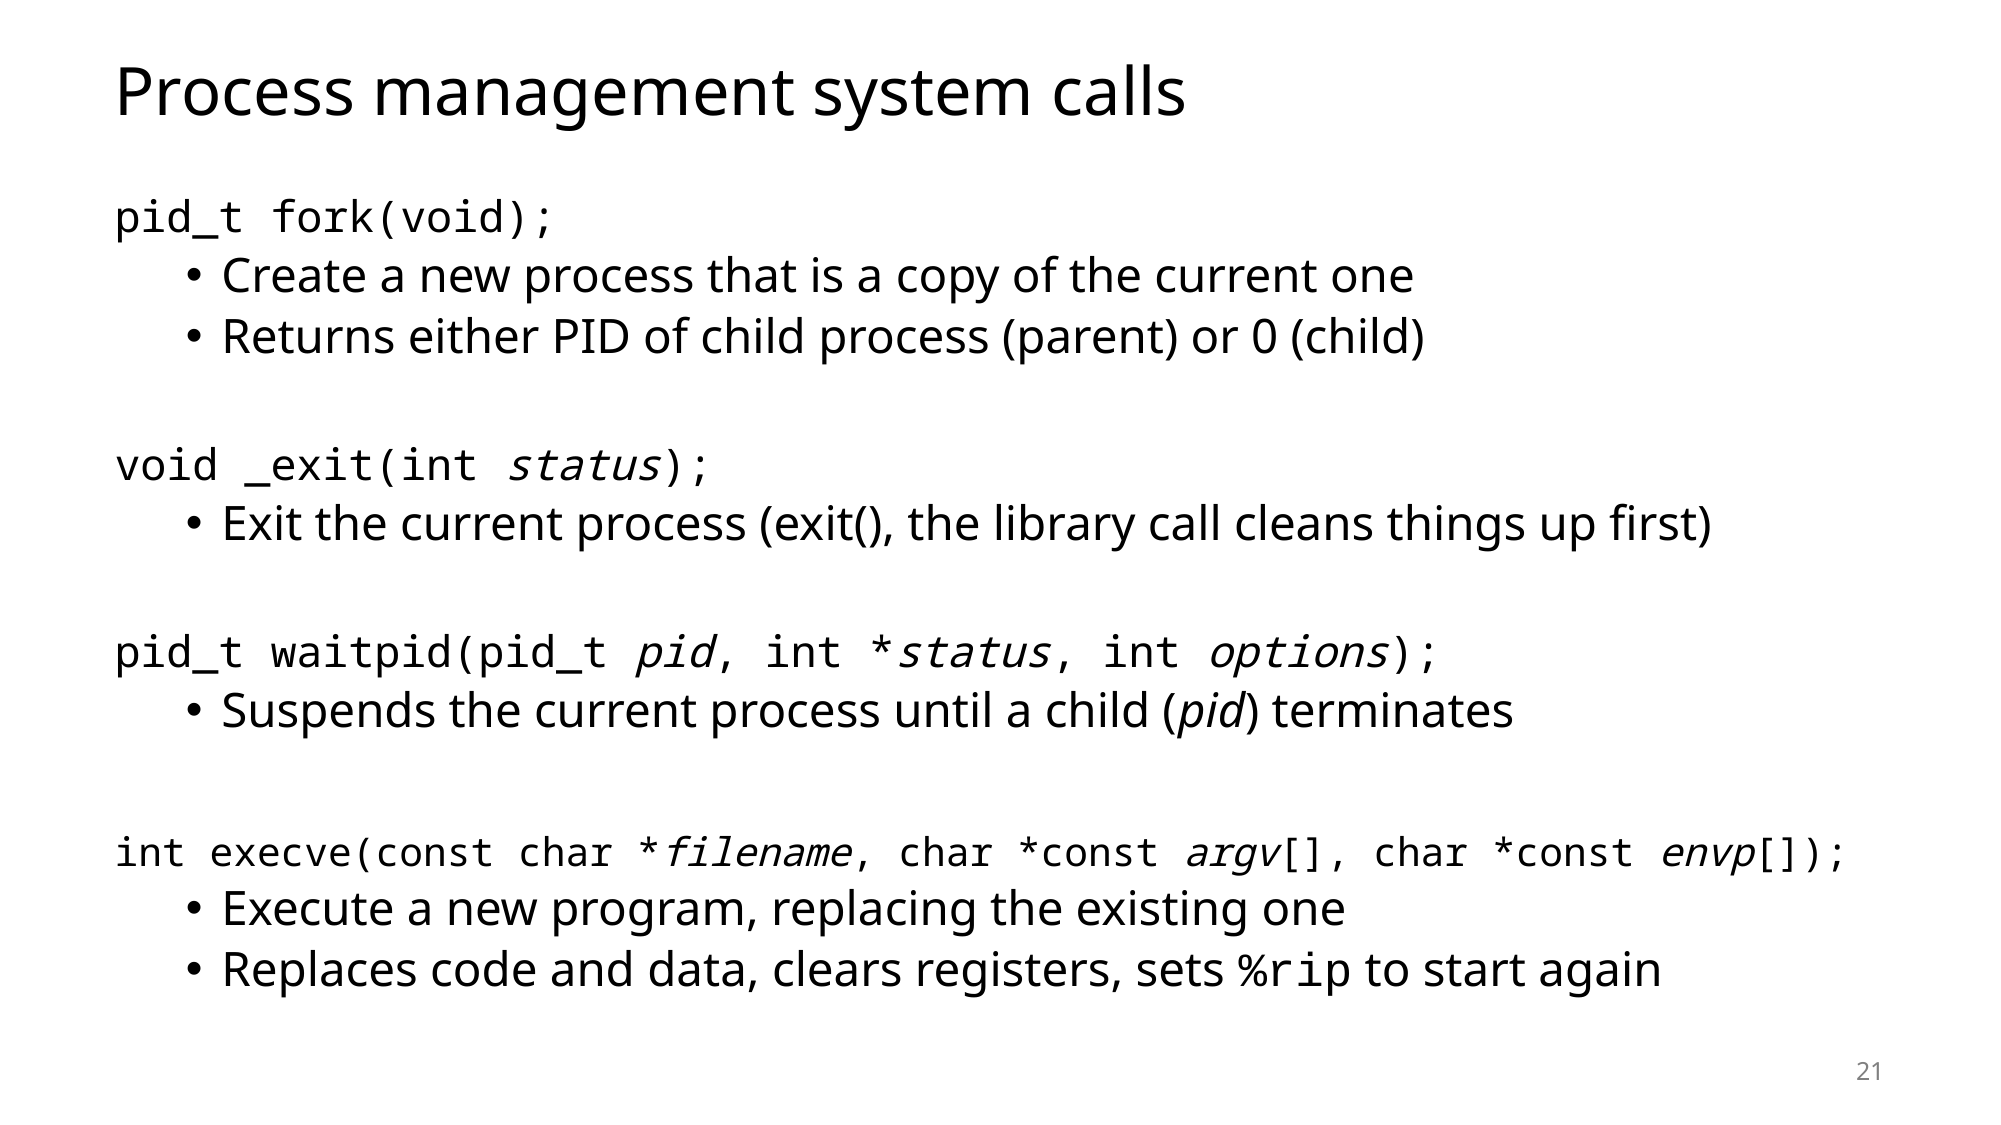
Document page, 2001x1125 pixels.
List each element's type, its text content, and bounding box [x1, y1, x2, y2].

list pid_t fork(void); Create a new process that is a copy of the current one Returns either PID of child process (parent) or 0 (child) void _exit(int status); Exit the current process (exit(), the library call cleans things up first) pid_t waitpid(pid_t pid, int *status, int options); Suspends the current process until a child (pid) terminates int execve(const char *filename, char *const argv[], char *const envp[]); Execute a new program, replacing the existing one Replaces code and data, clears registers, sets %rip to start again [99, 187, 1900, 1013]
title Process management system calls [99, 37, 1900, 150]
slide_number 21 [1749, 1042, 1900, 1103]
